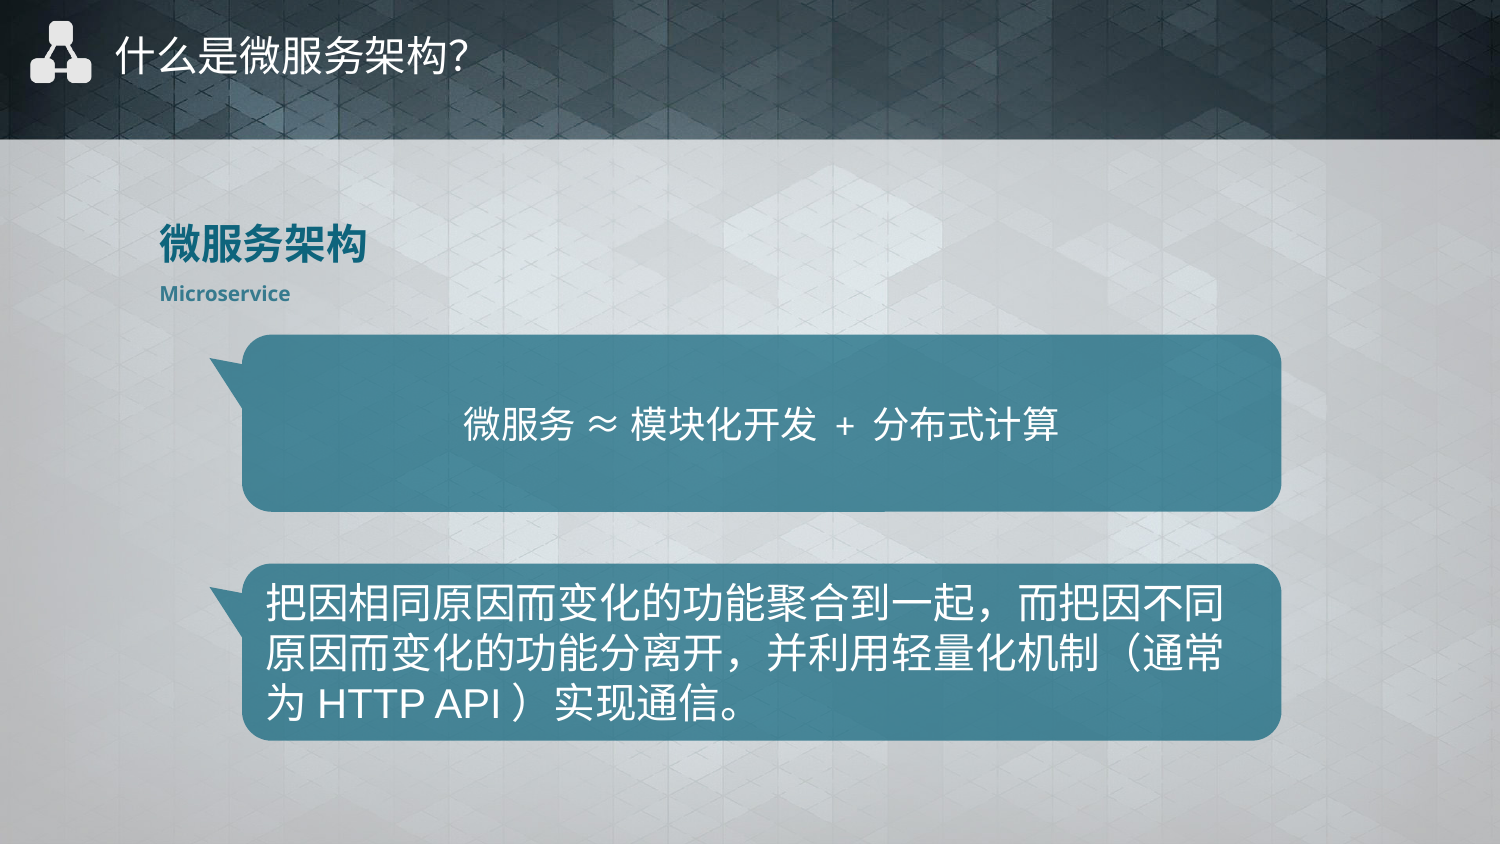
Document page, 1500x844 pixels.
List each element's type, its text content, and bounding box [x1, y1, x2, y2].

picture [0, 0, 1500, 844]
text_box 把因相同原因而变化的功能聚合到一起，而把因不同原因而变化的功能分离开，并利用轻量化机制（通常为HTTP API）实现通信。 [207, 561, 1284, 743]
text_box 微服务 ≈ 模块化开发 + 分布式计算 [207, 332, 1284, 514]
text_box 微服务架构 Microservice [159, 192, 833, 306]
title 什么是微服务架构？ [103, 20, 892, 91]
